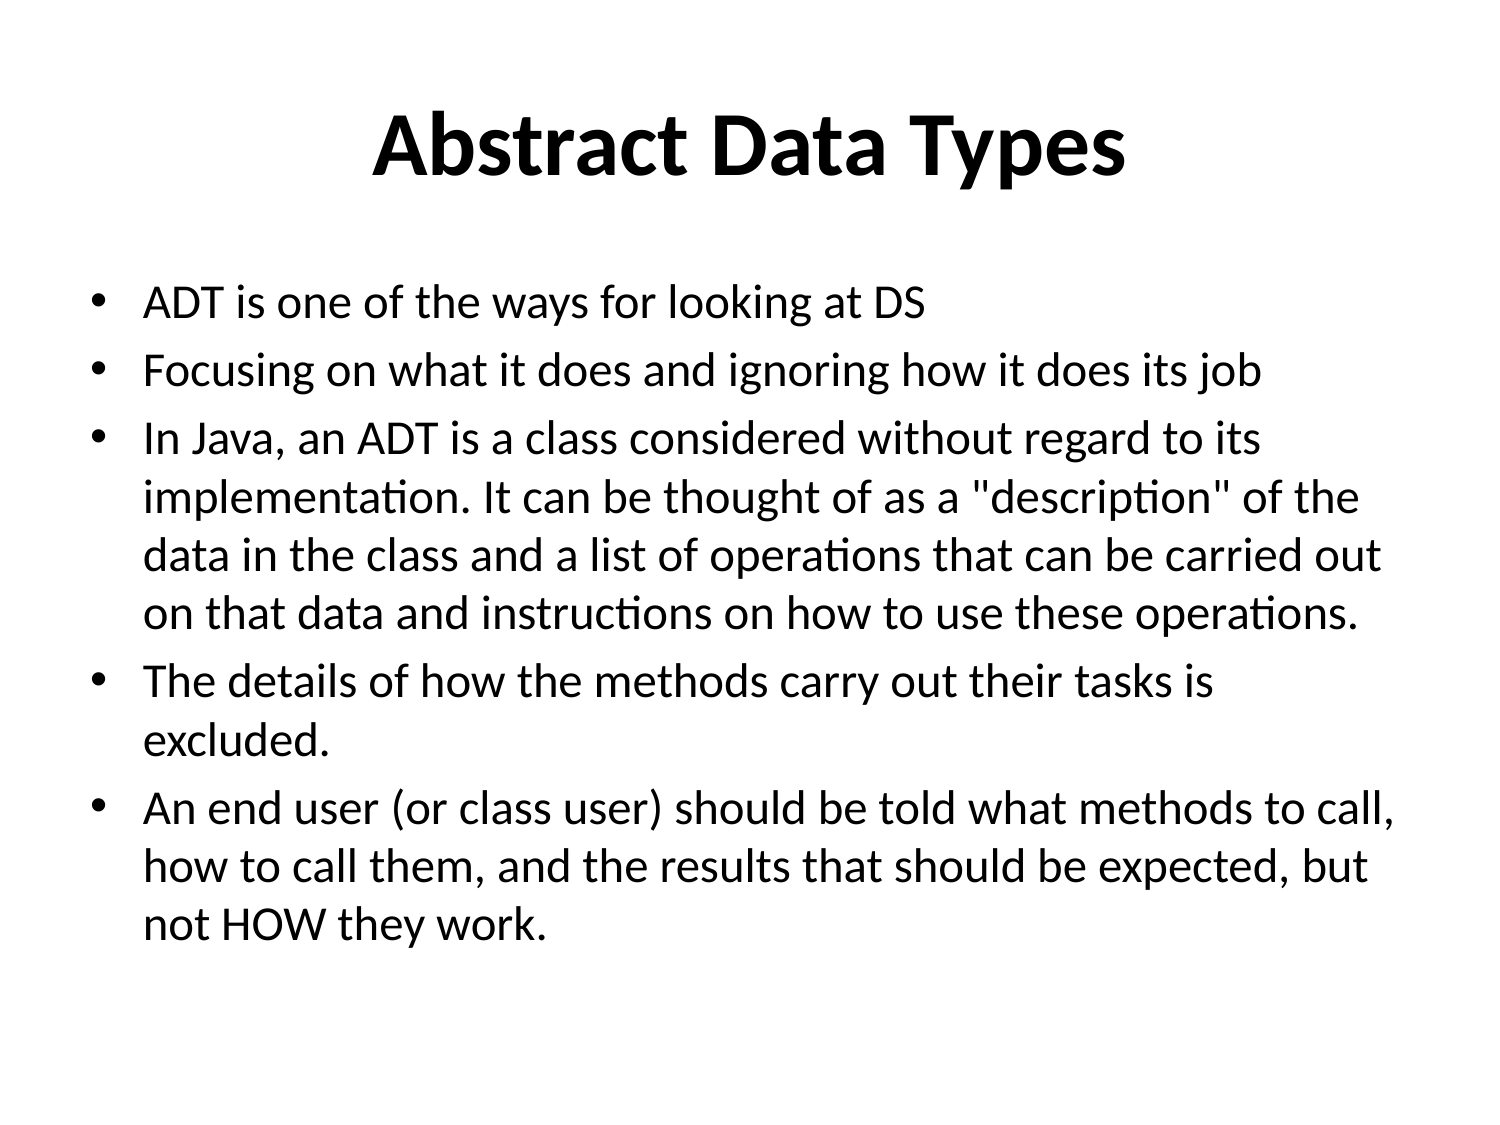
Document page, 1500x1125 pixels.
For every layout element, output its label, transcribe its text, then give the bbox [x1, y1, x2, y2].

title Abstract Data Types [75, 45, 1425, 233]
list ADT is one of the ways for looking at DS Focusing on what it does and ignoring how it does its job In Java, an ADT is a class considered without regard to its implementation. It can be thought of as a "description" of the data in the class and a list of operations that can be carried out on that data and instructions on how to use these operations. The details of how the methods carry out their tasks is excluded. An end user (or class user) should be told what methods to call, how to call them, and the results that should be expected, but not HOW they work. [75, 262, 1425, 1005]
